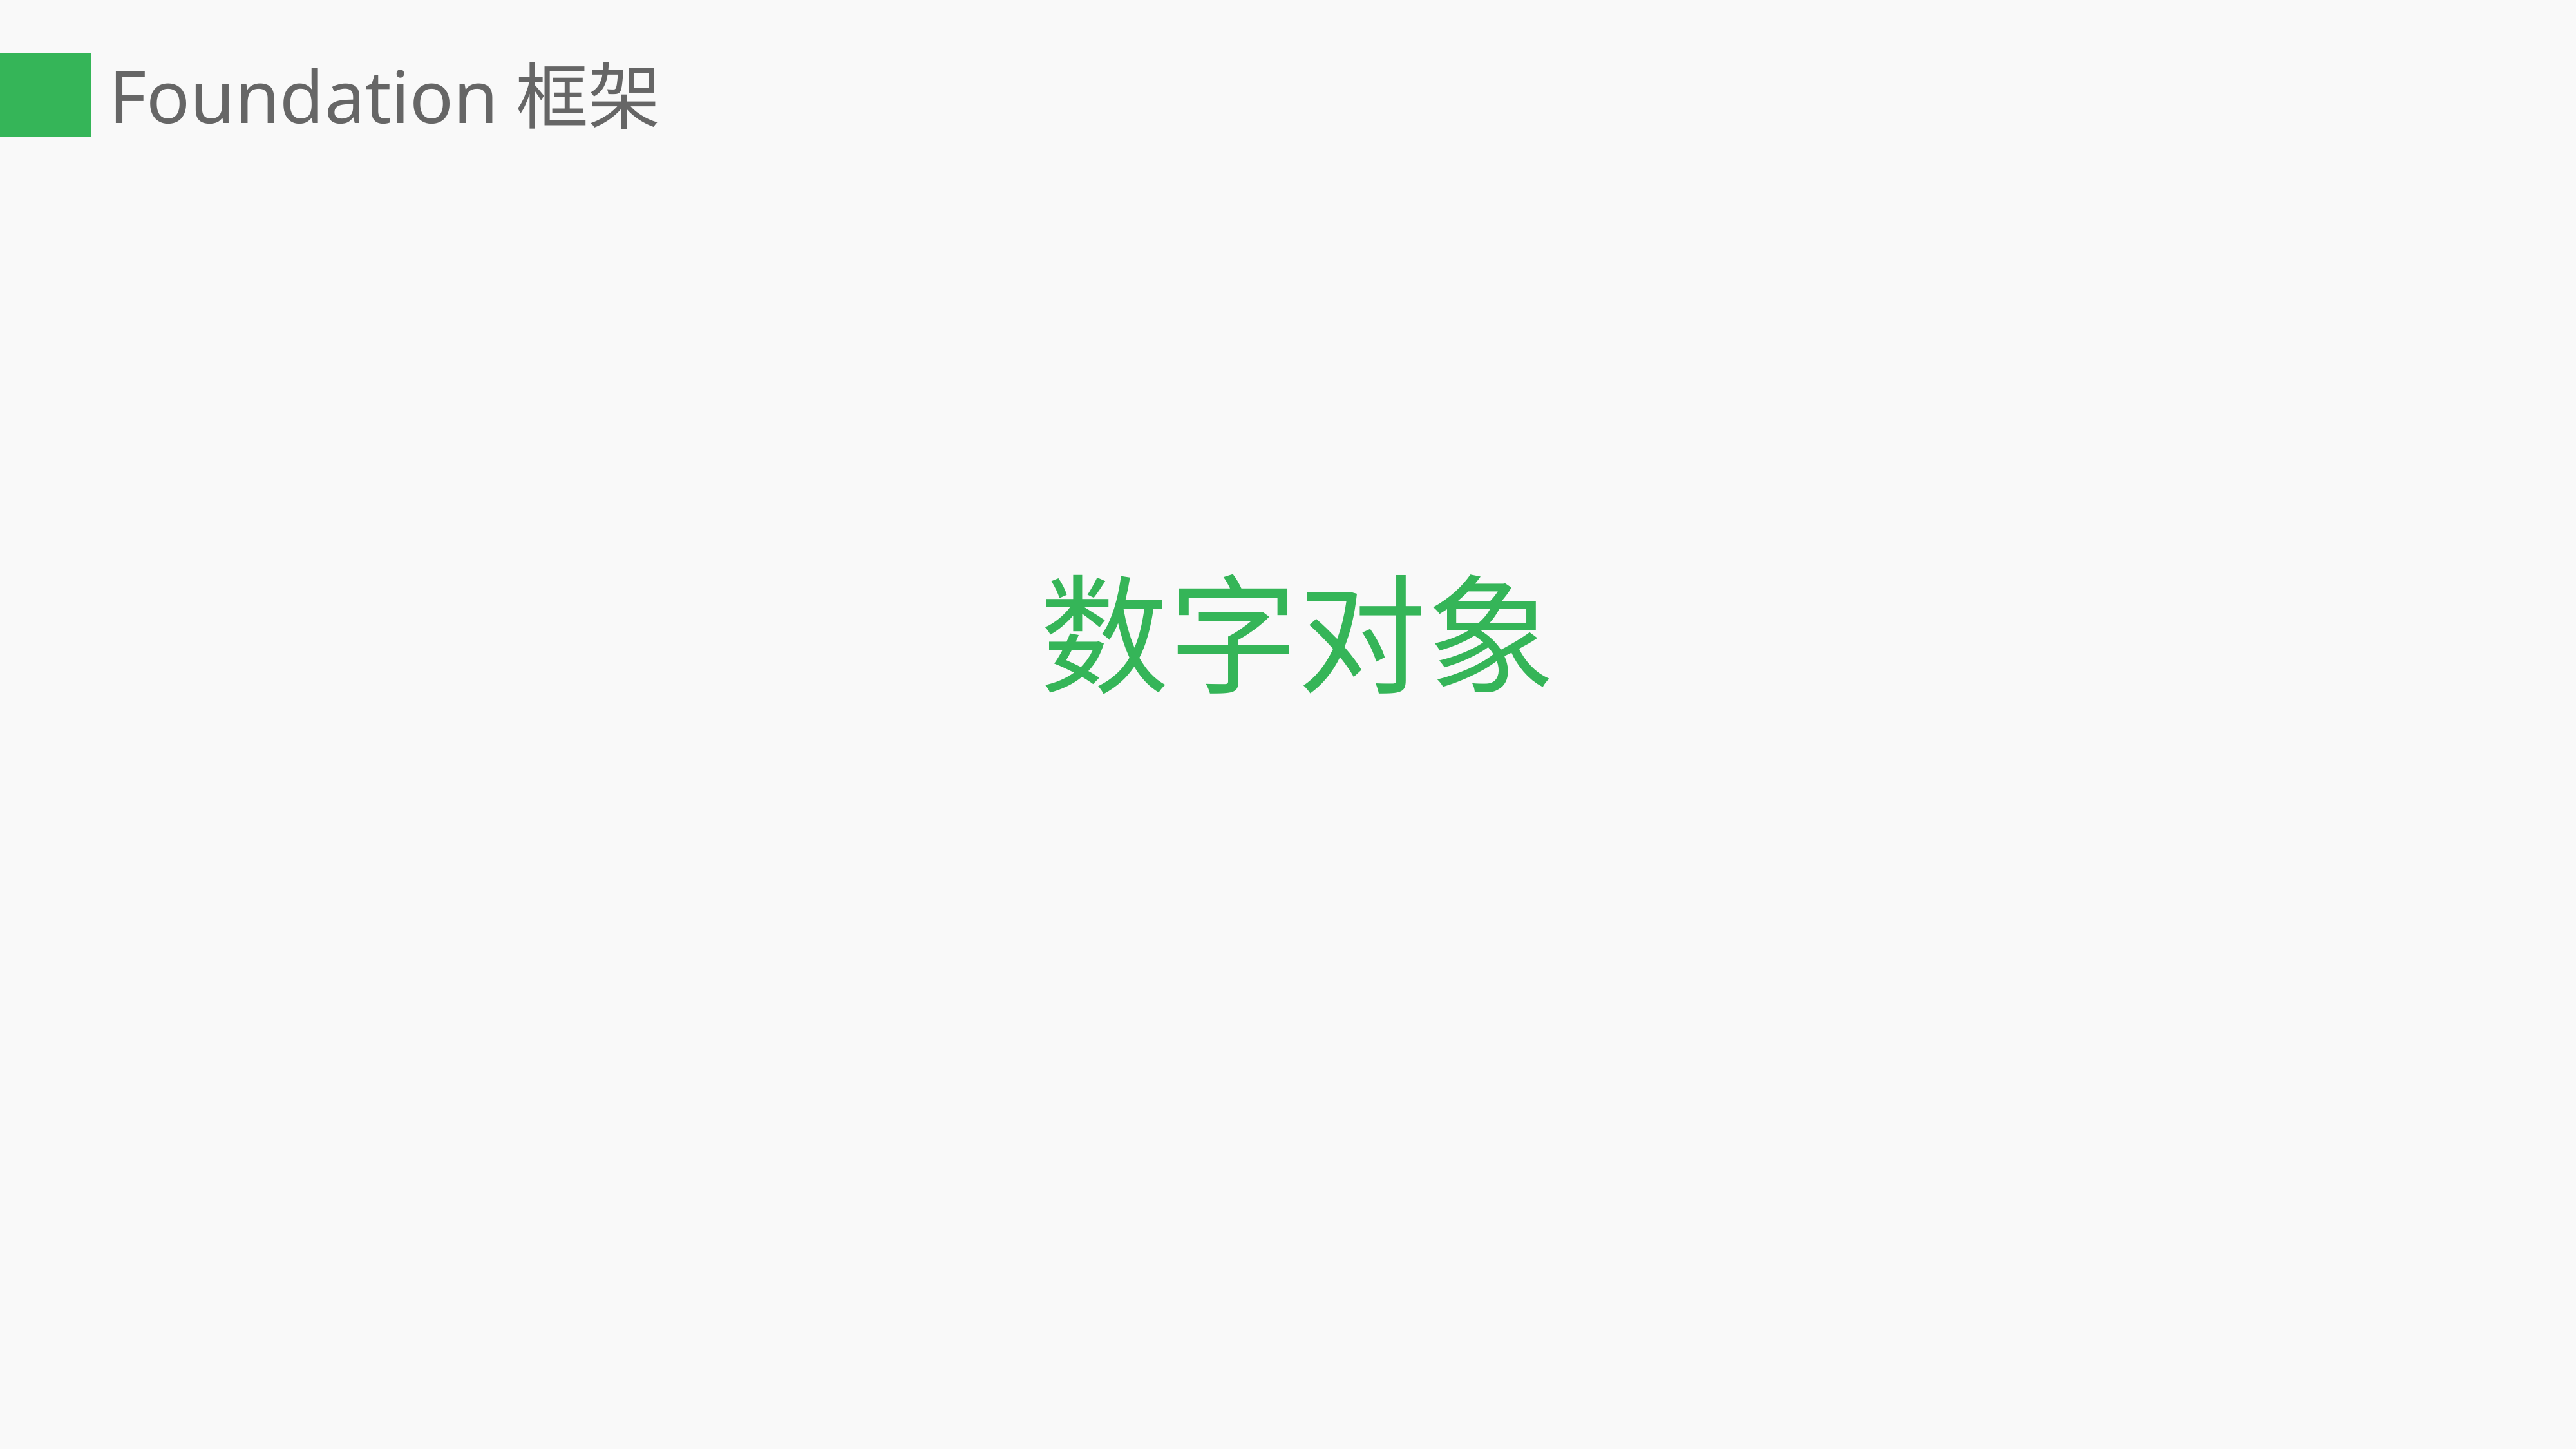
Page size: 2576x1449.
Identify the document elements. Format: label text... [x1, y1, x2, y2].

picture [0, 53, 91, 137]
title Foundation框架 [108, 44, 2540, 144]
list 数字对象 [22, 517, 2554, 685]
